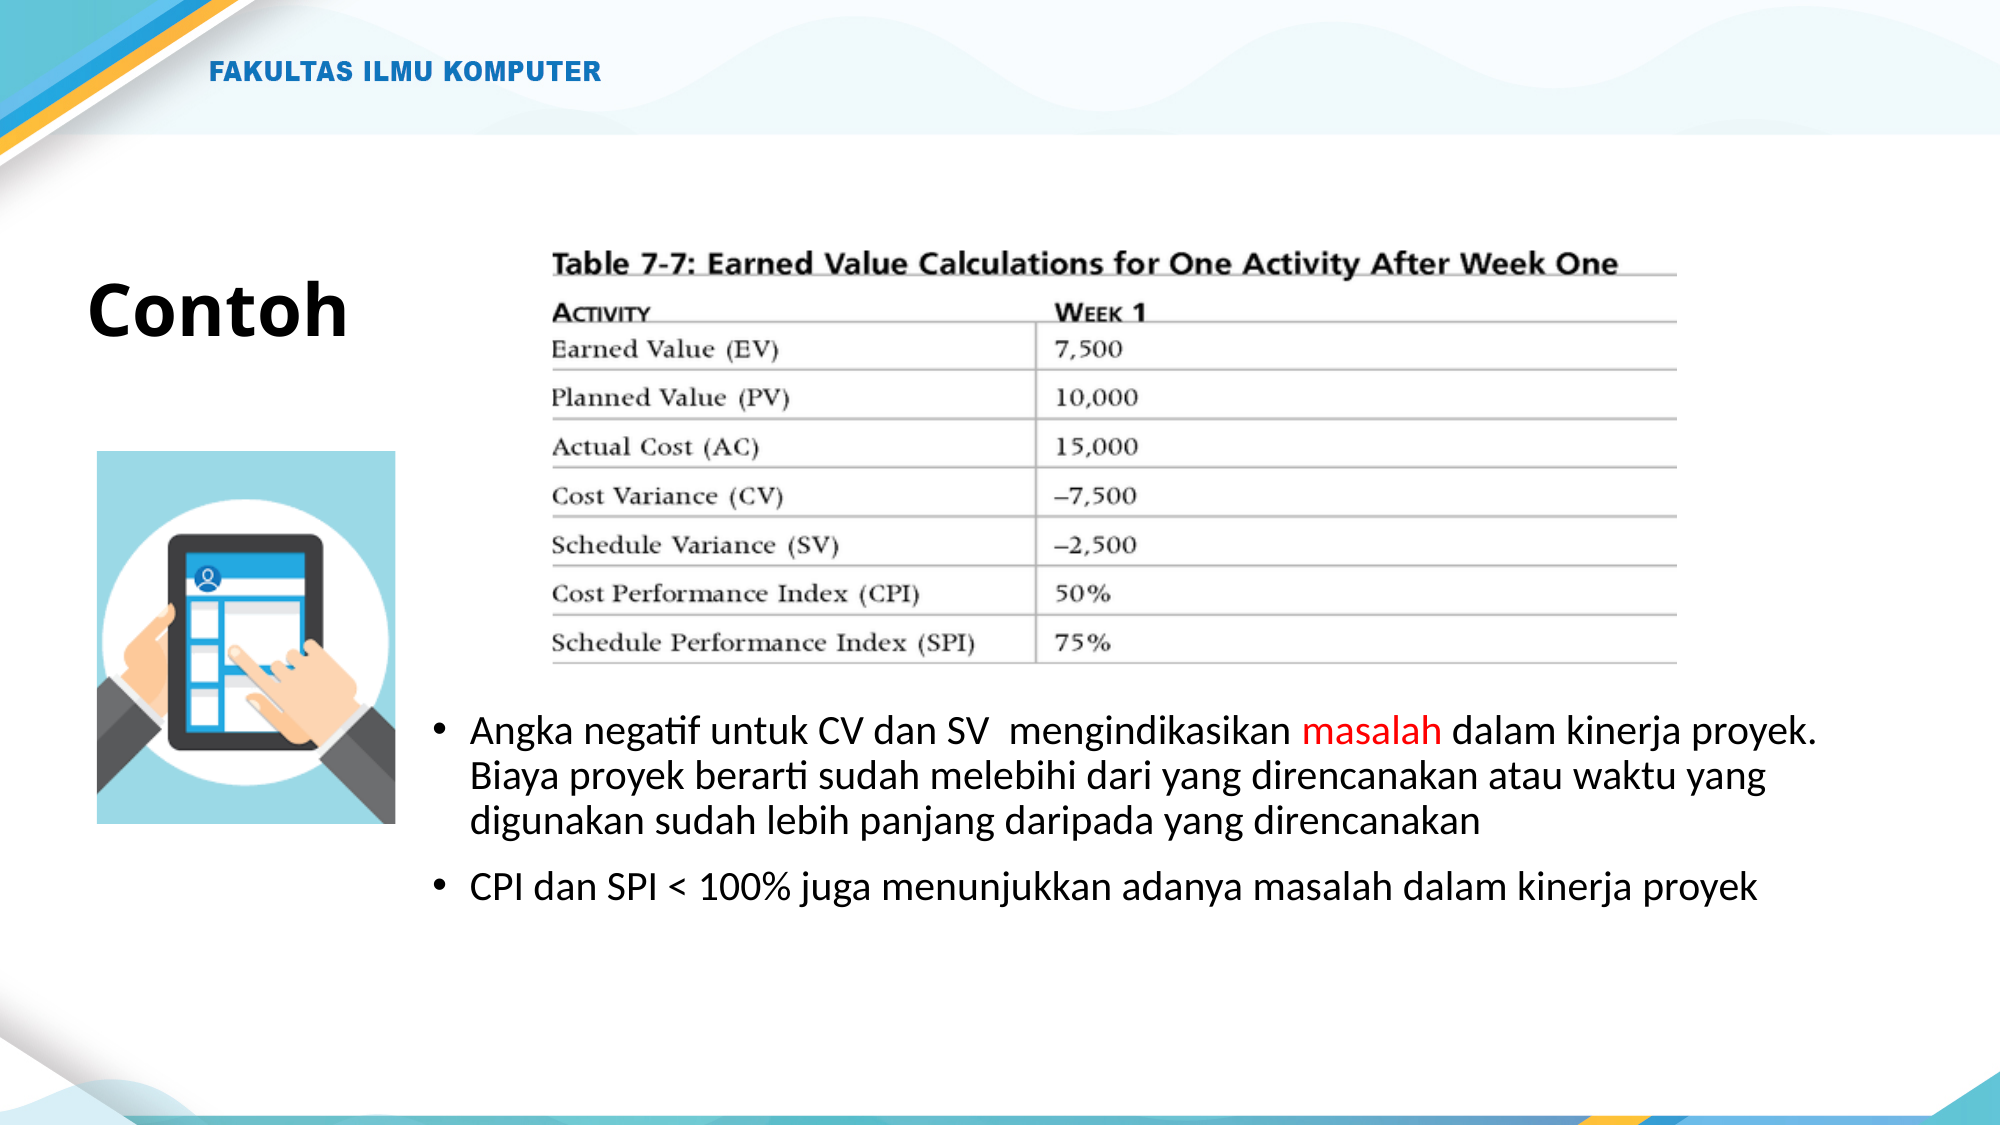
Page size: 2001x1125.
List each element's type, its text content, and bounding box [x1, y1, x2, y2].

text_box Angka negatif untuk CV dan SV mengindikasikan masalah dalam kinerja proyek. Biaya proyek berarti sudah melebihi dari yang direncanakan atau waktu yang digunakan sudah lebih panjang daripada yang direncanakan CPI dan SPI < 100% juga menunjukkan adanya masalah dalam kinerja proyek [417, 700, 1867, 948]
text_box Contoh [71, 227, 367, 400]
picture [0, 0, 2000, 1125]
